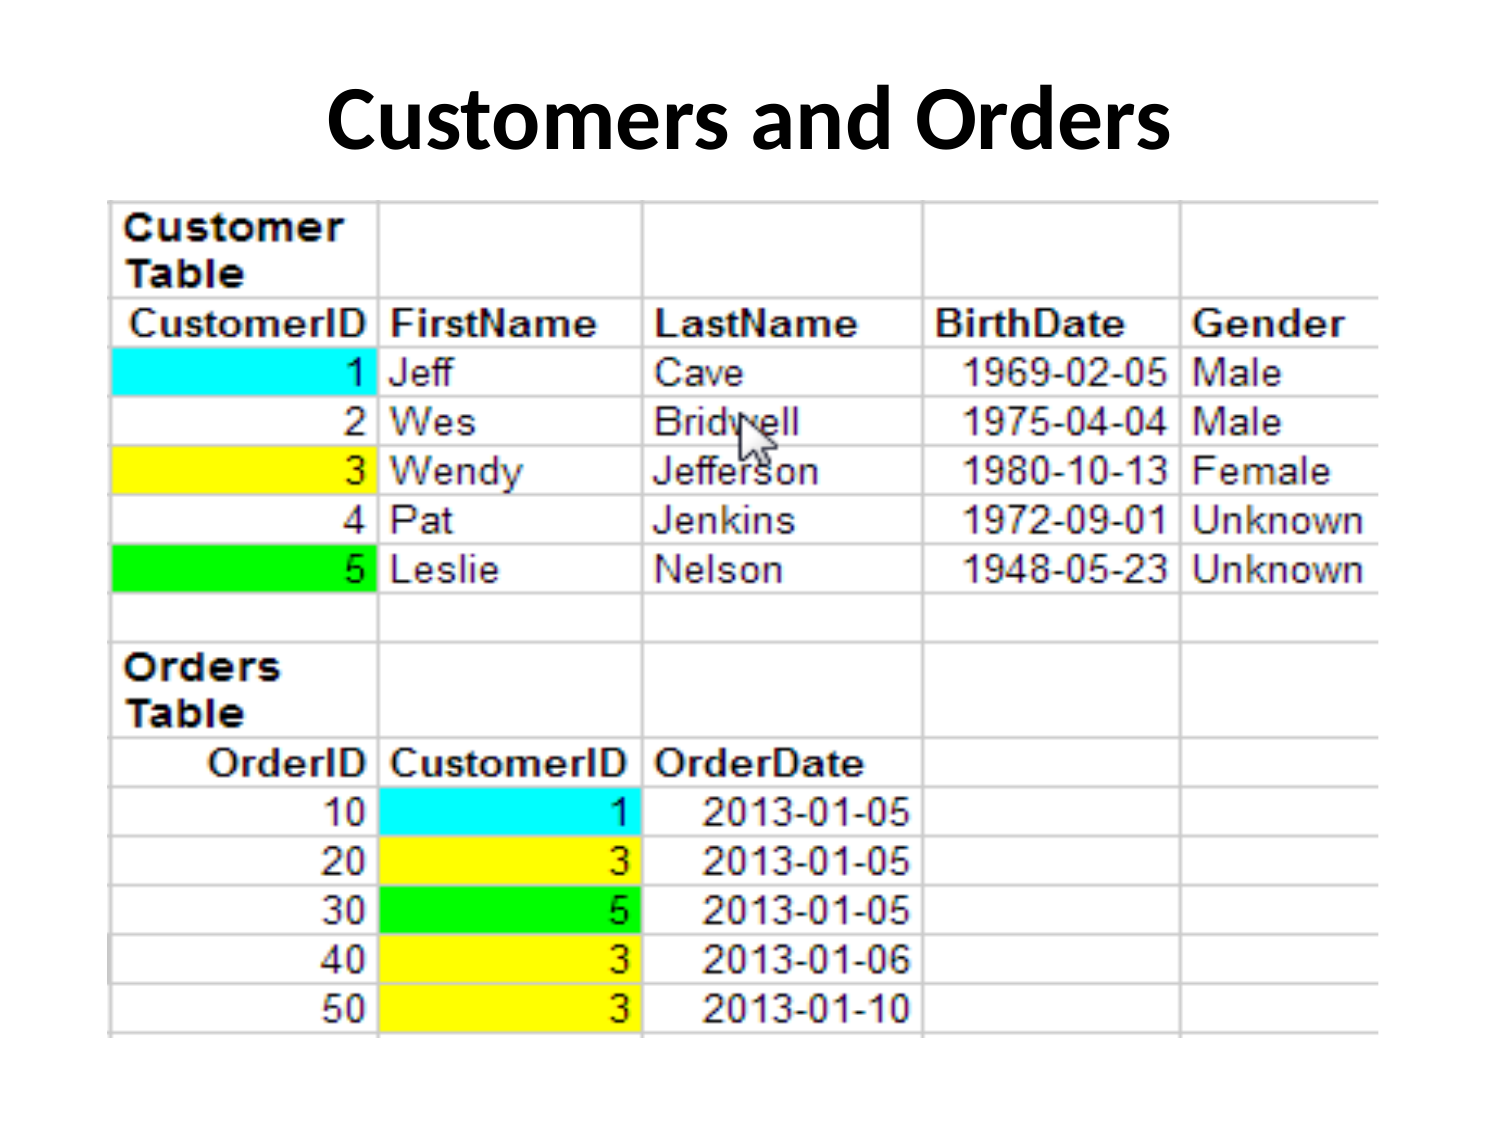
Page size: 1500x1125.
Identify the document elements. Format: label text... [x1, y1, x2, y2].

picture [106, 199, 1379, 1038]
title Customers and Orders [0, 50, 1500, 175]
